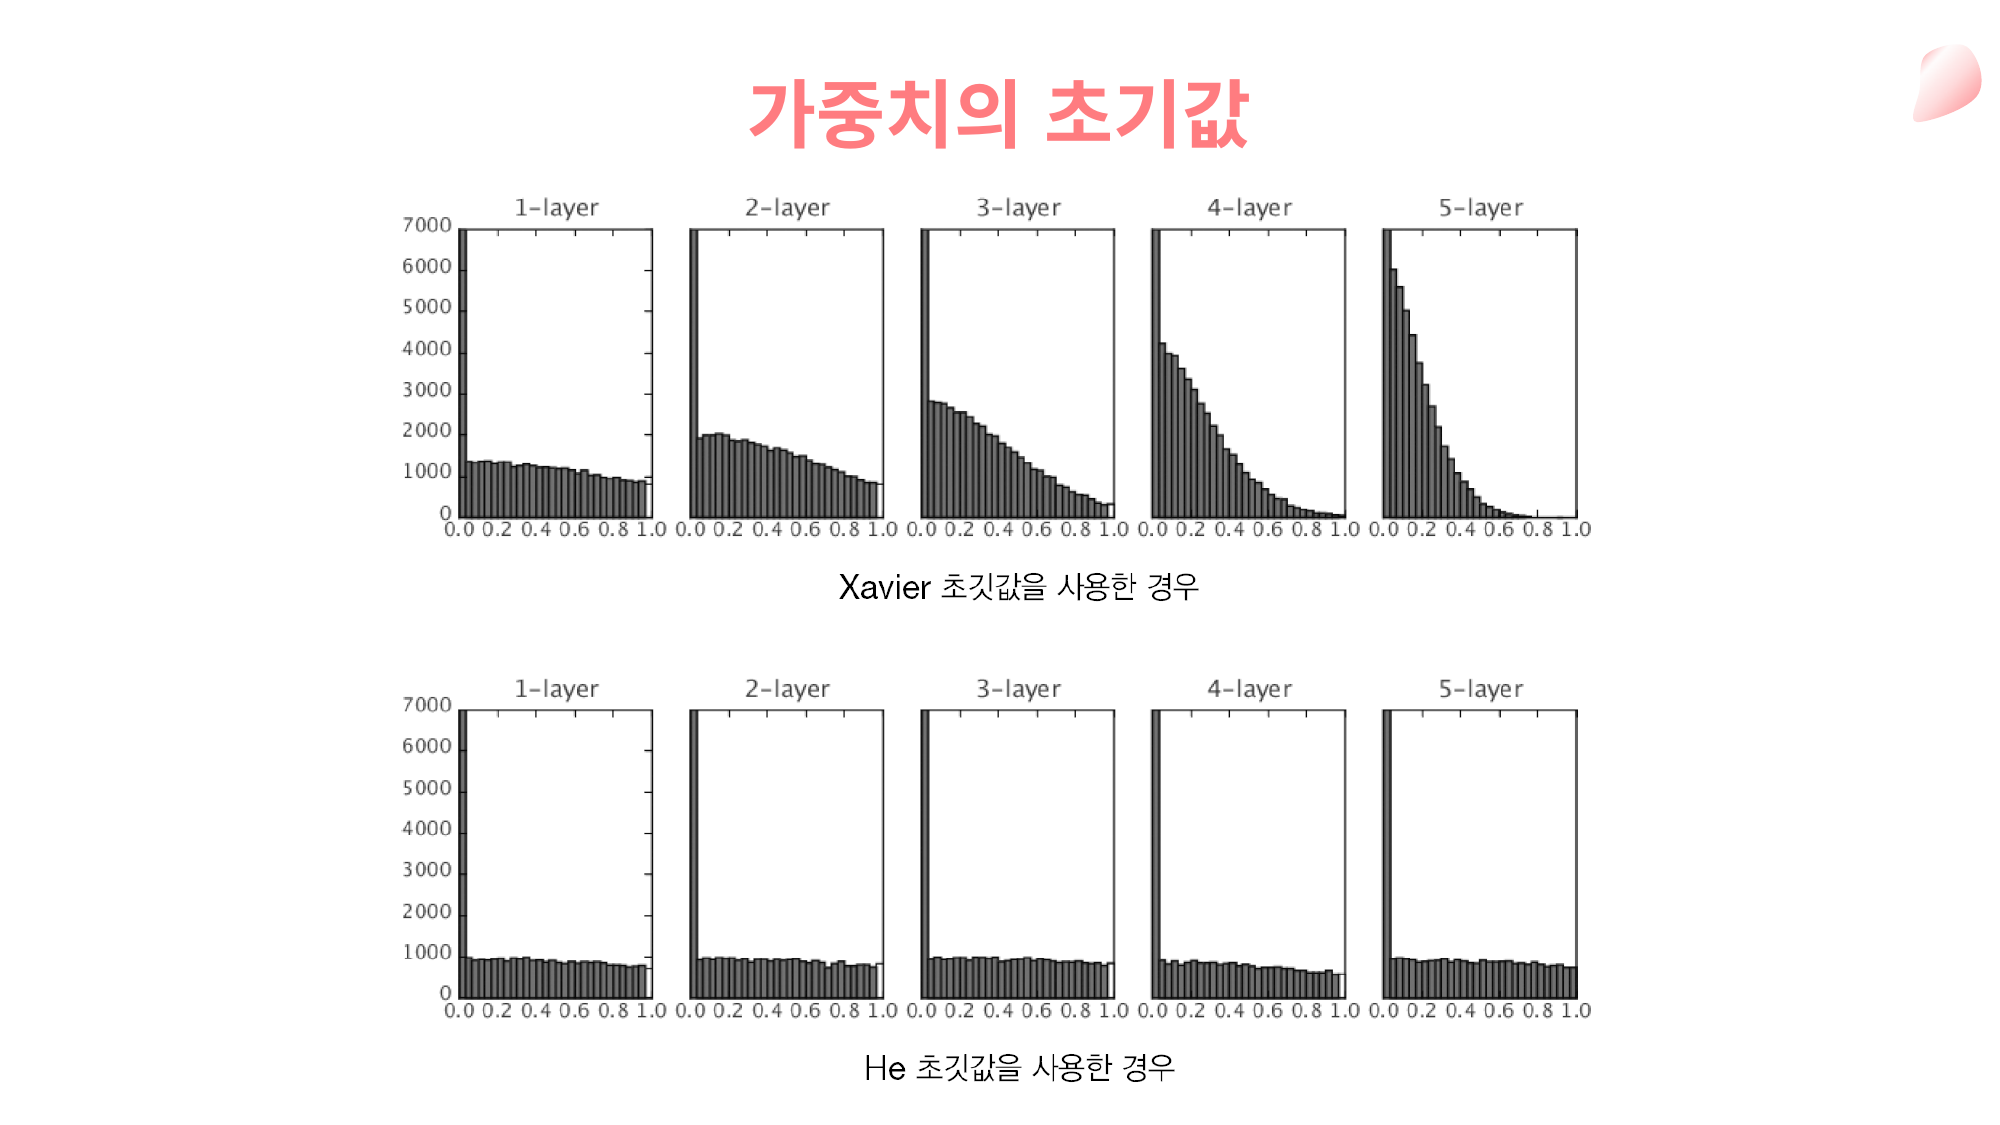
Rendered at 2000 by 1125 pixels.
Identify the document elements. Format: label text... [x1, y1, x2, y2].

text_box 가중치의 초기값 [532, 60, 1467, 166]
picture [390, 184, 1609, 1098]
text_box [1913, 44, 1982, 123]
